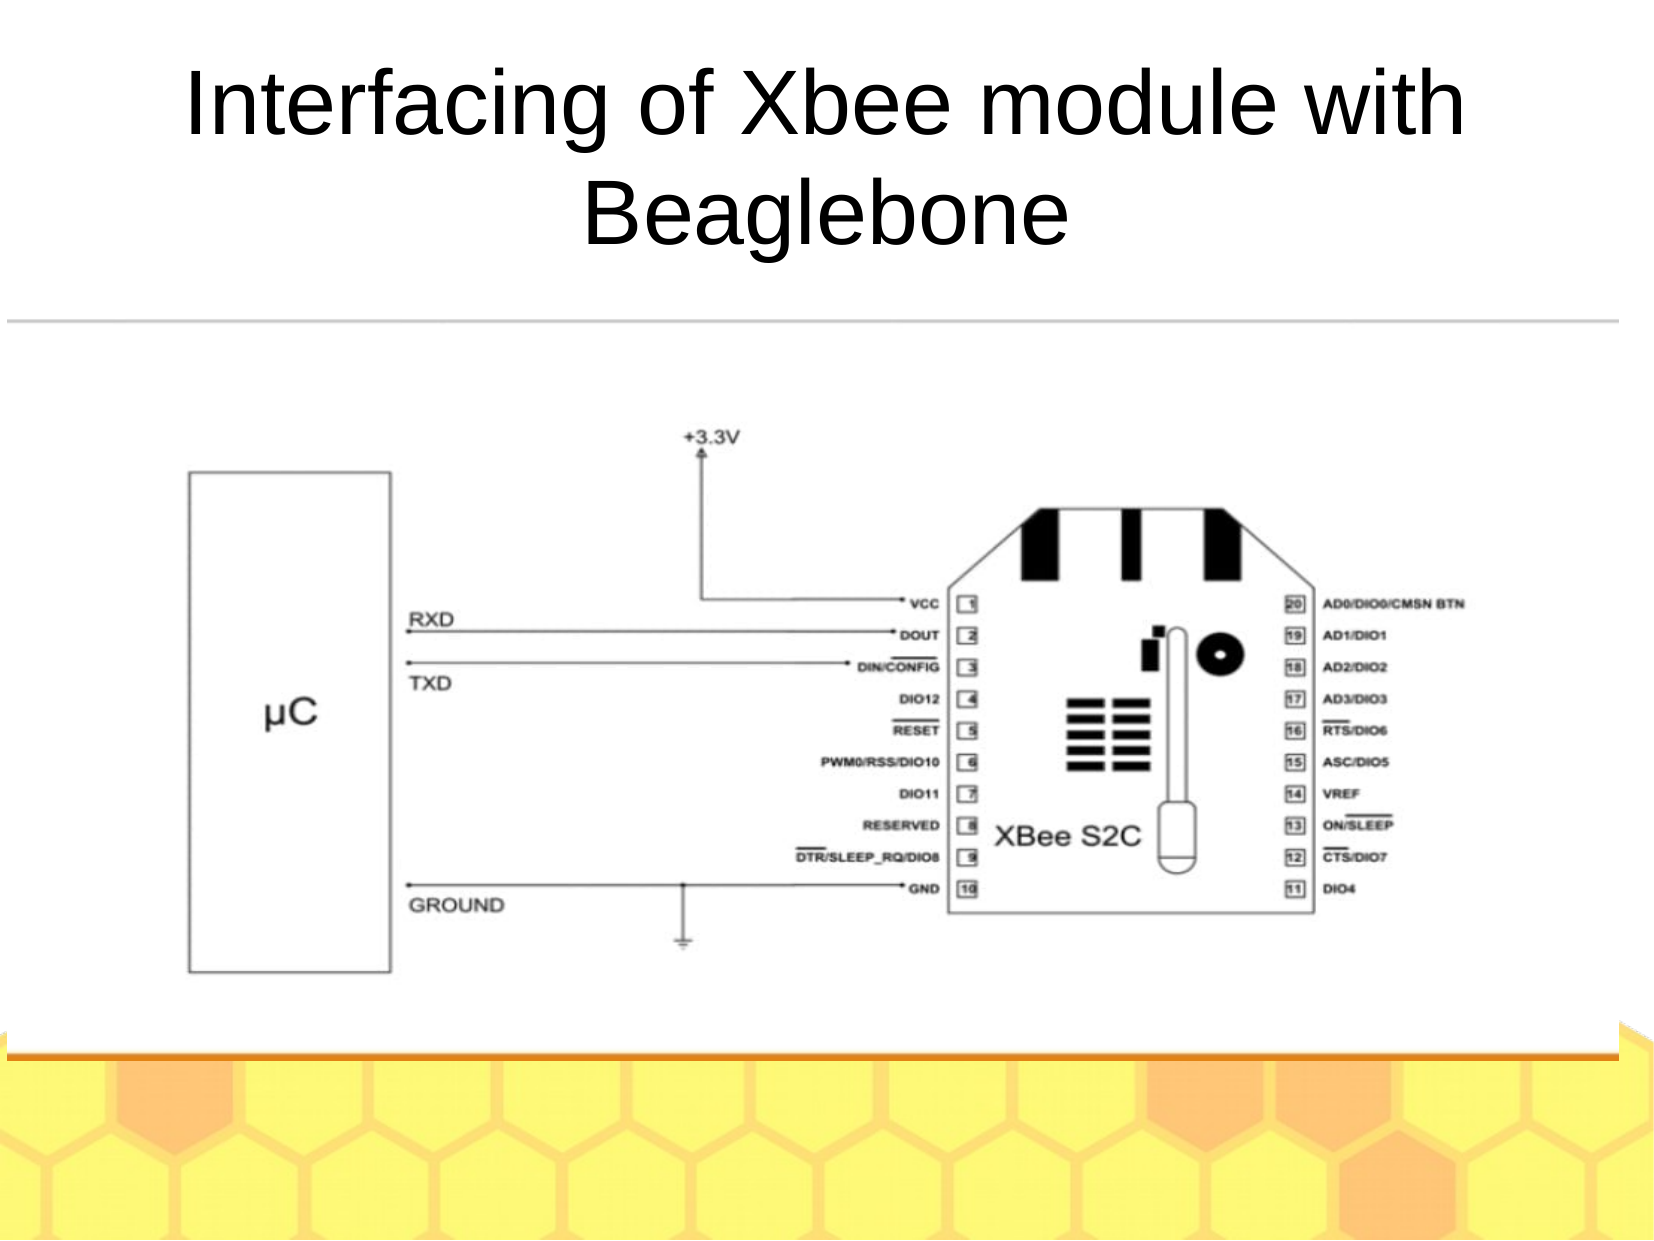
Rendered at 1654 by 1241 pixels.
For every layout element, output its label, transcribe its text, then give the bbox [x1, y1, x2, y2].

picture [0, 318, 1654, 1240]
text_box Interfacing of Xbee module with Beaglebone [82, 49, 1571, 257]
